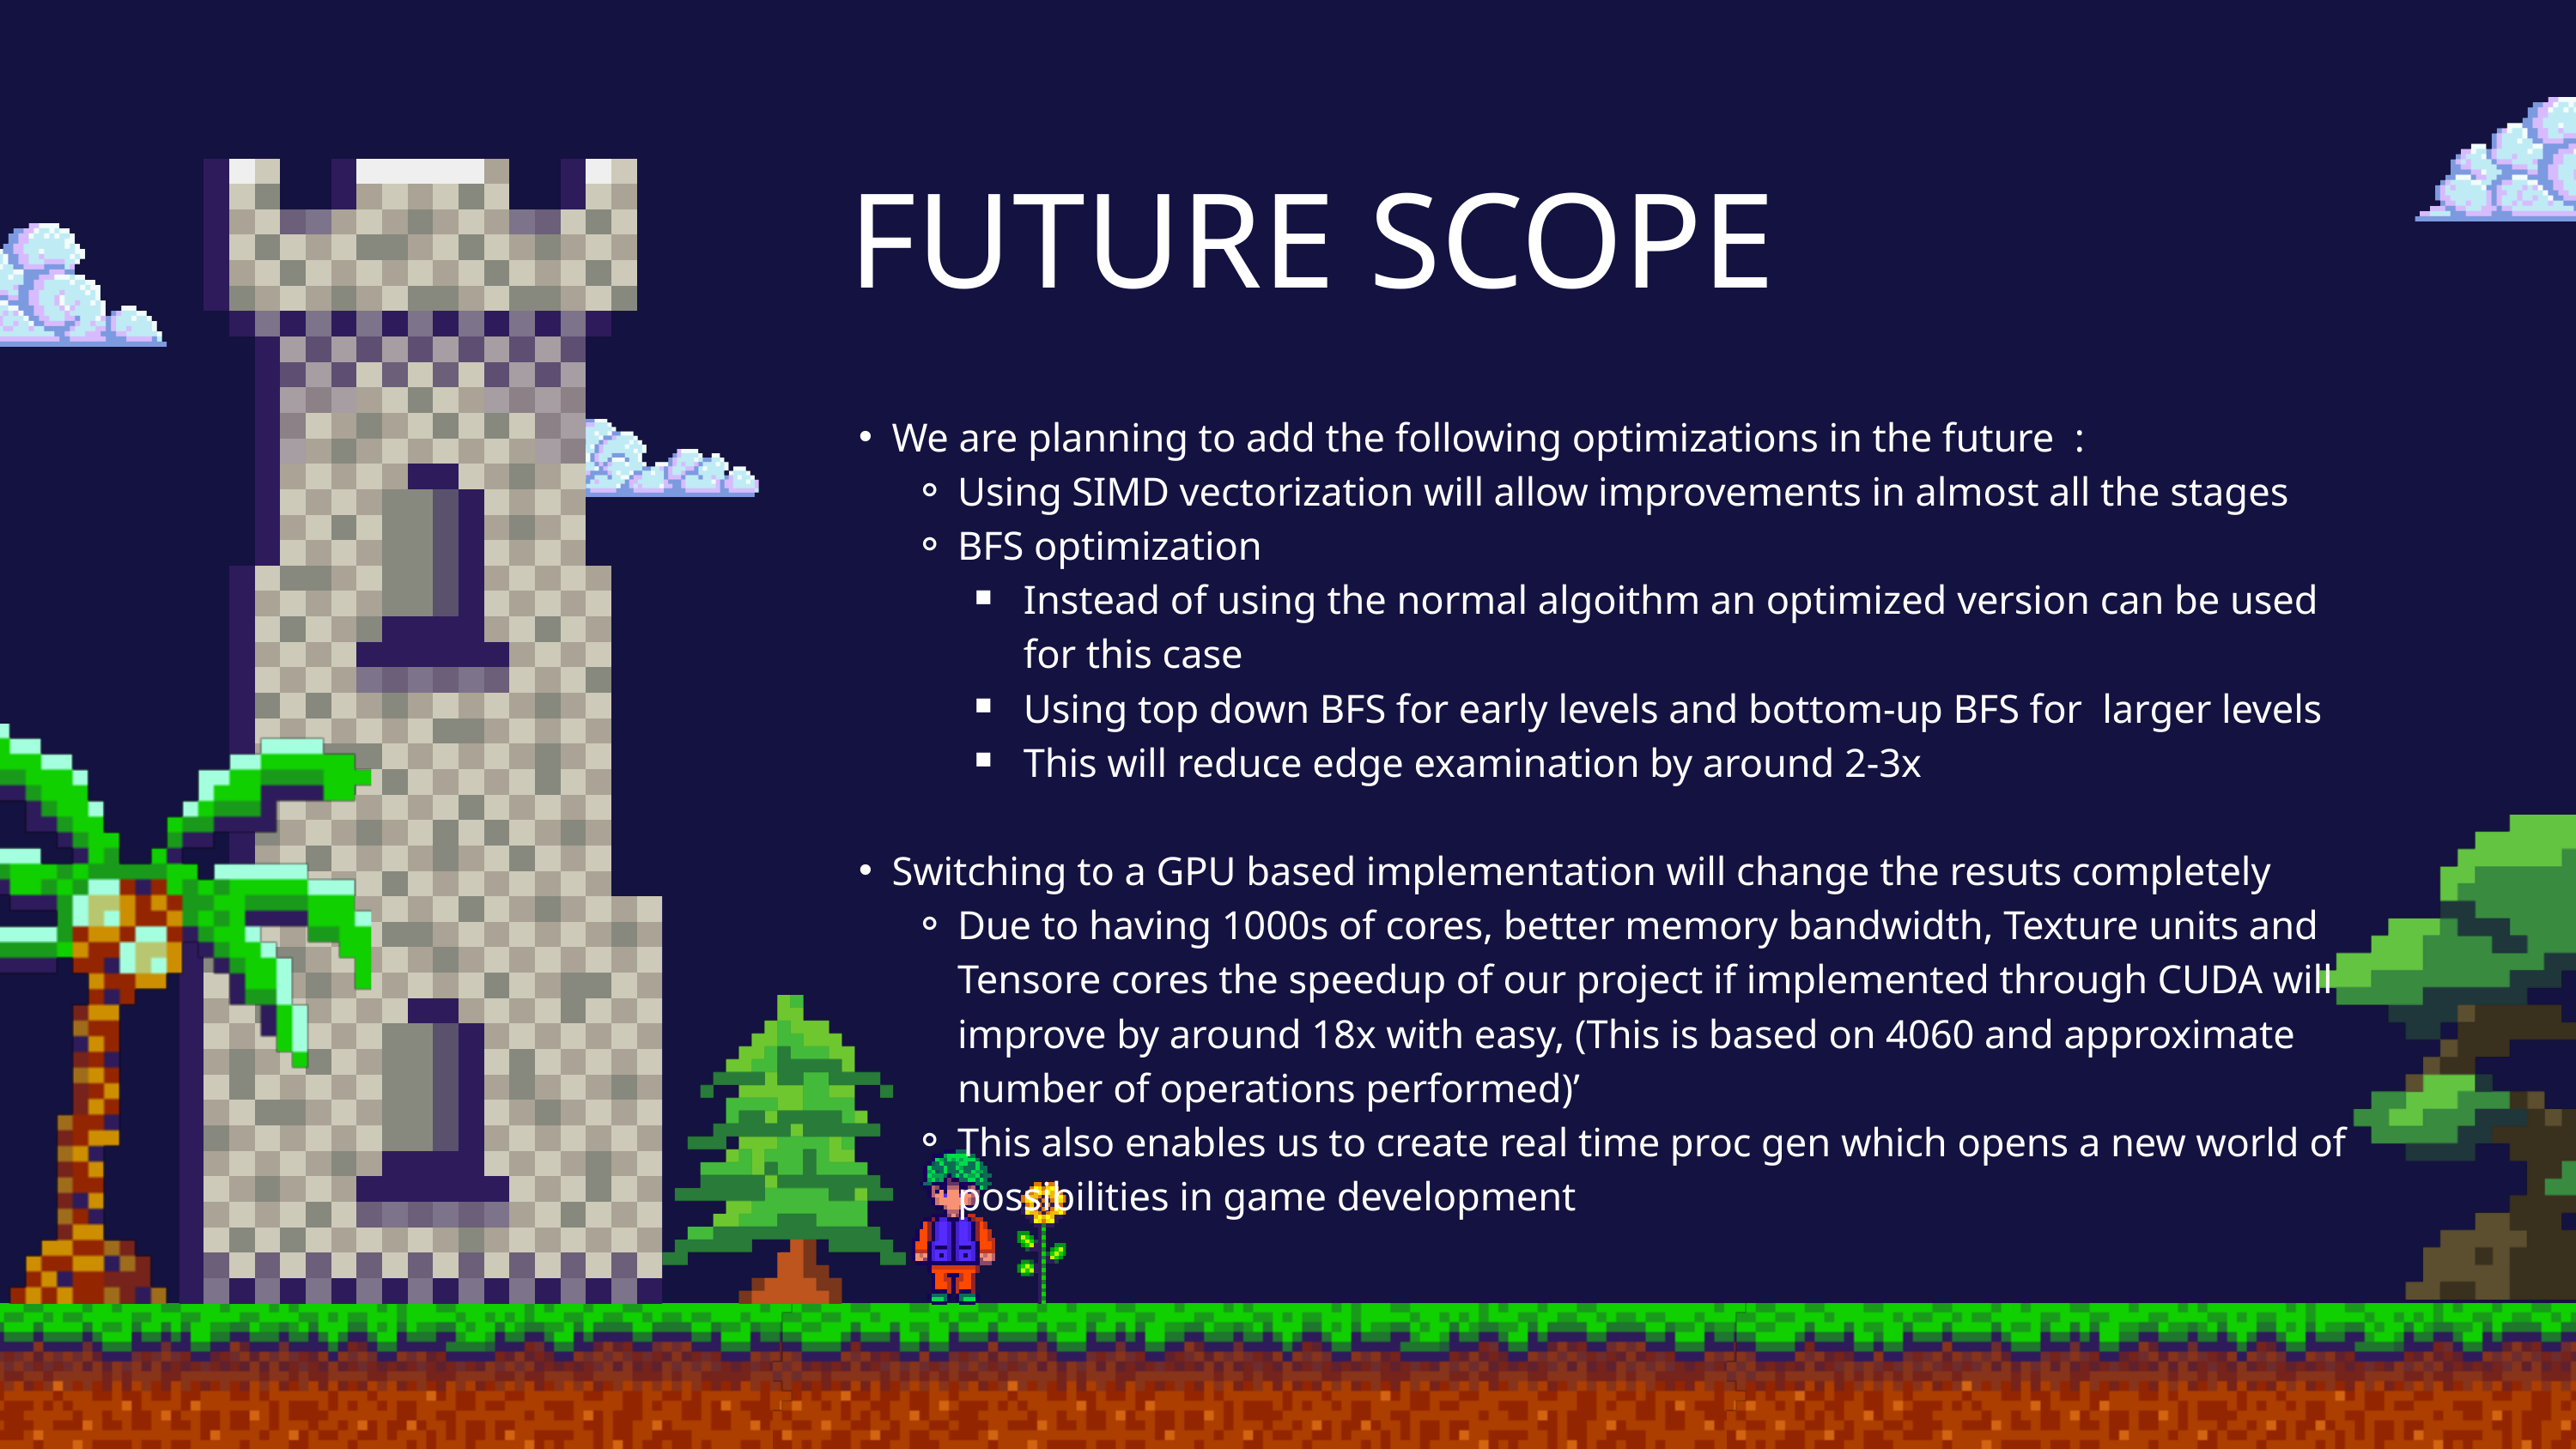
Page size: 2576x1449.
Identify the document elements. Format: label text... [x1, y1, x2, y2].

text_box [179, 159, 663, 1304]
text_box [663, 995, 907, 1304]
text_box [663, 419, 759, 497]
text_box [1727, 1303, 2576, 1449]
text_box [0, 1304, 772, 1449]
text_box [0, 724, 372, 1304]
text_box FUTURE SCOPE [848, 130, 2049, 315]
text_box [1017, 1219, 1066, 1304]
text_box [911, 1219, 995, 1305]
text_box We are planning to add the following optimizations in the future : Using SIMD vectorization will allow improvements in almost all the stages BFS optimization Instead of using the normal algoithm an optimized version can be used for this case Using top down BFS for early levels and bottom-up BFS for larger levels This will reduce edge examination by around 2-3x Switching to a GPU based implementation will change the resuts completely Due to having 1000s of cores, better memory bandwidth, Texture units and Tensore cores the speedup of our project if implemented through CUDA will improve by around 18x with easy, (This is based on 4060 and approximate number of operations performed)’ This also enables us to create real time proc gen which opens a new world of possibilities in game development [825, 405, 2367, 1219]
text_box [0, 223, 167, 347]
text_box [2319, 815, 2576, 1300]
text_box [772, 1303, 1727, 1449]
text_box [2415, 97, 2576, 221]
